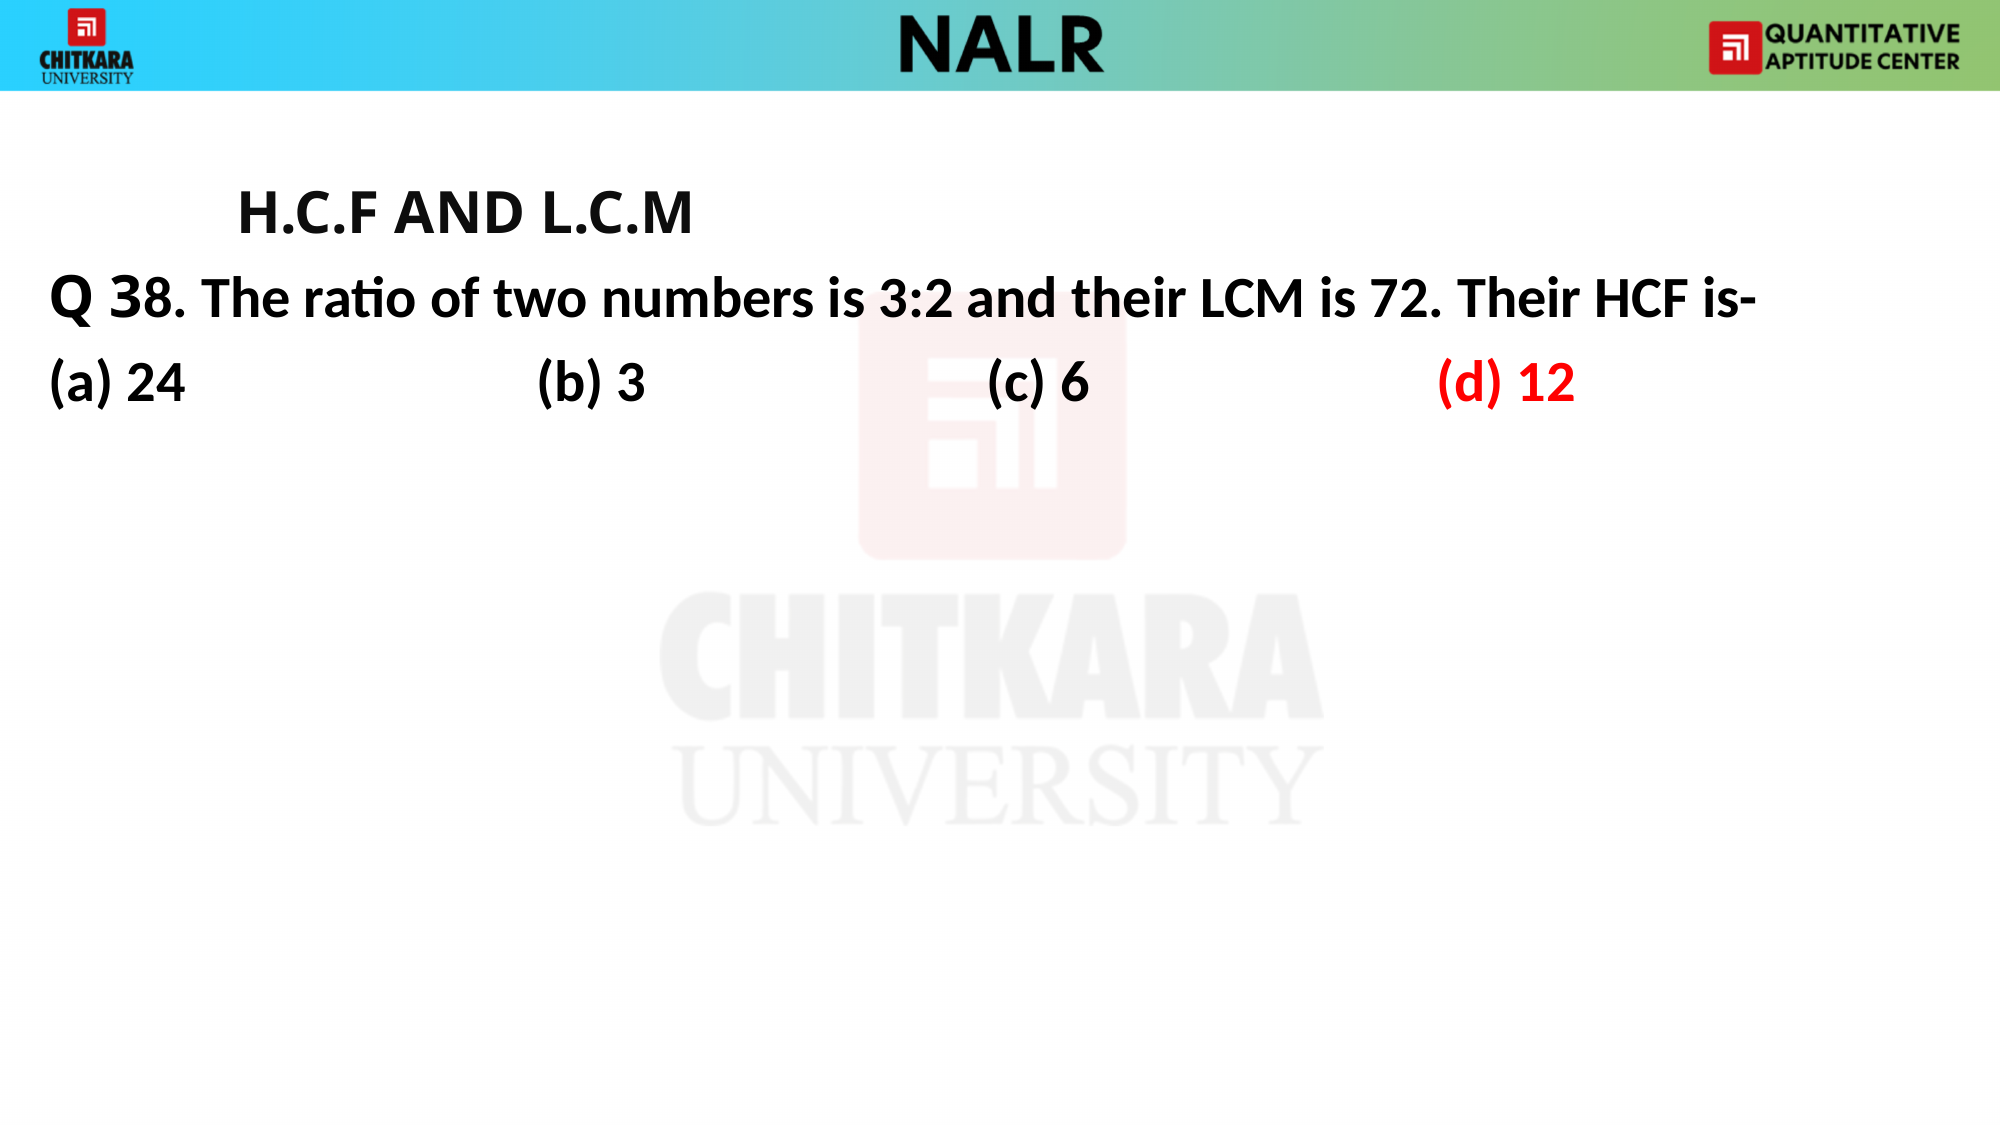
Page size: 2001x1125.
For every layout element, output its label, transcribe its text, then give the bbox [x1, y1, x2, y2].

picture [0, 0, 2000, 1125]
list H.C.F AND L.C.M Q 38. The ratio of two numbers is 3:2 and their LCM is 72. Their HCF is- (a) 24 (b) 3 (c) 6 (d) 12 [33, 175, 1959, 1053]
title [41, 31, 1959, 142]
